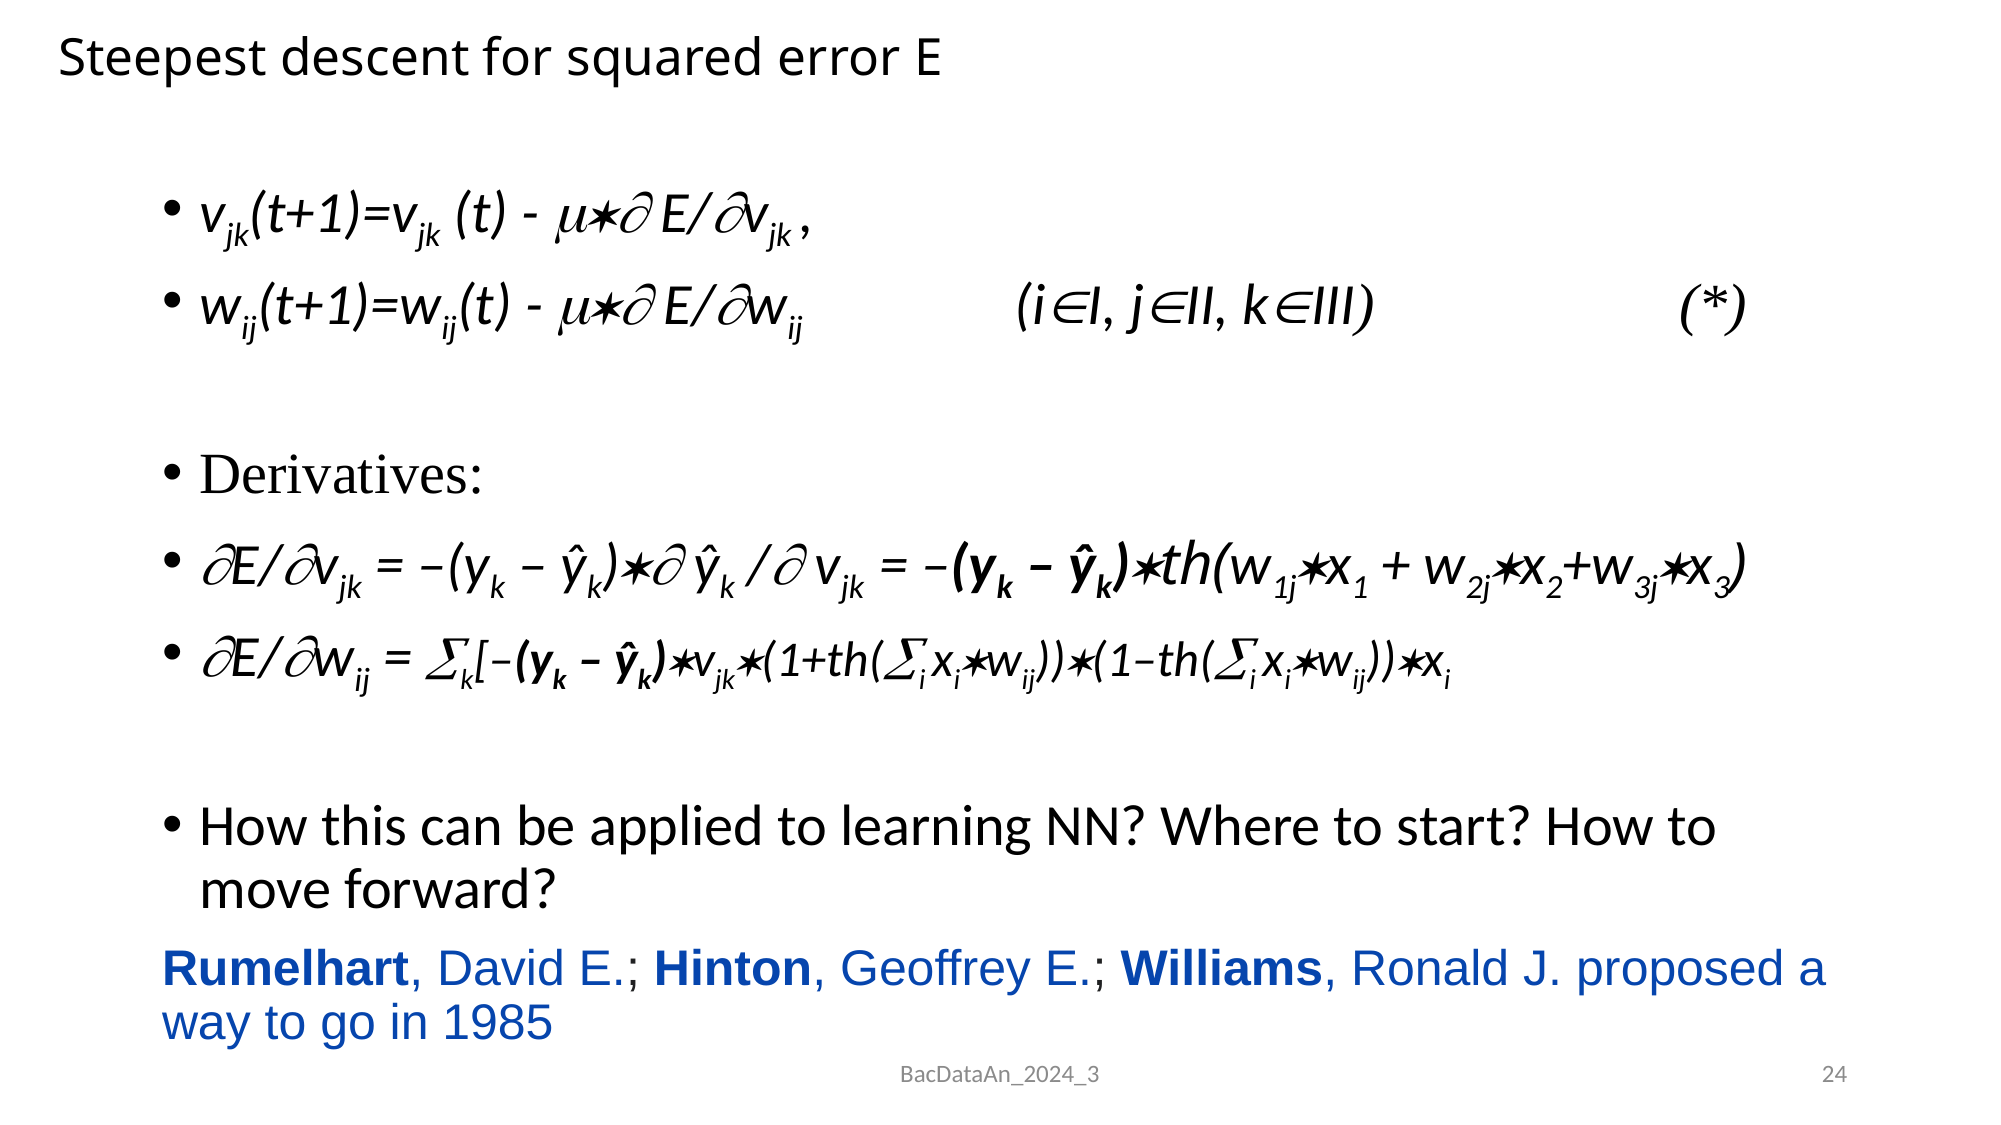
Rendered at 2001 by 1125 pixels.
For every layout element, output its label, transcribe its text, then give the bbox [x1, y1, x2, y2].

slide_number 24 [1412, 1042, 1863, 1103]
footer BacDataAn_2024_3 [662, 1042, 1338, 1103]
title Steepest descent for squared error E [43, 23, 1976, 133]
list vjk(t+1)=vjk (t) -  E/vjk , wij(t+1)=wij(t) -  E/wij (iI, jII, kIII) (*) Derivatives: E/vjk = –(yk – ŷk) ŷk / vjk = –(yk – ŷk)th(w1jx1 + w2jx2+w3jx3) E/wij = k[–(yk – ŷk)vjk(1+th(i xiwij))(1–th(i xiwij))xi How this can be applied to learning NN? Where to start? How to move forward? Rumelhart, David E.; Hinton, Geoffrey E.; Williams, Ronald J. proposed a way to go in 1985 [147, 167, 1872, 1102]
